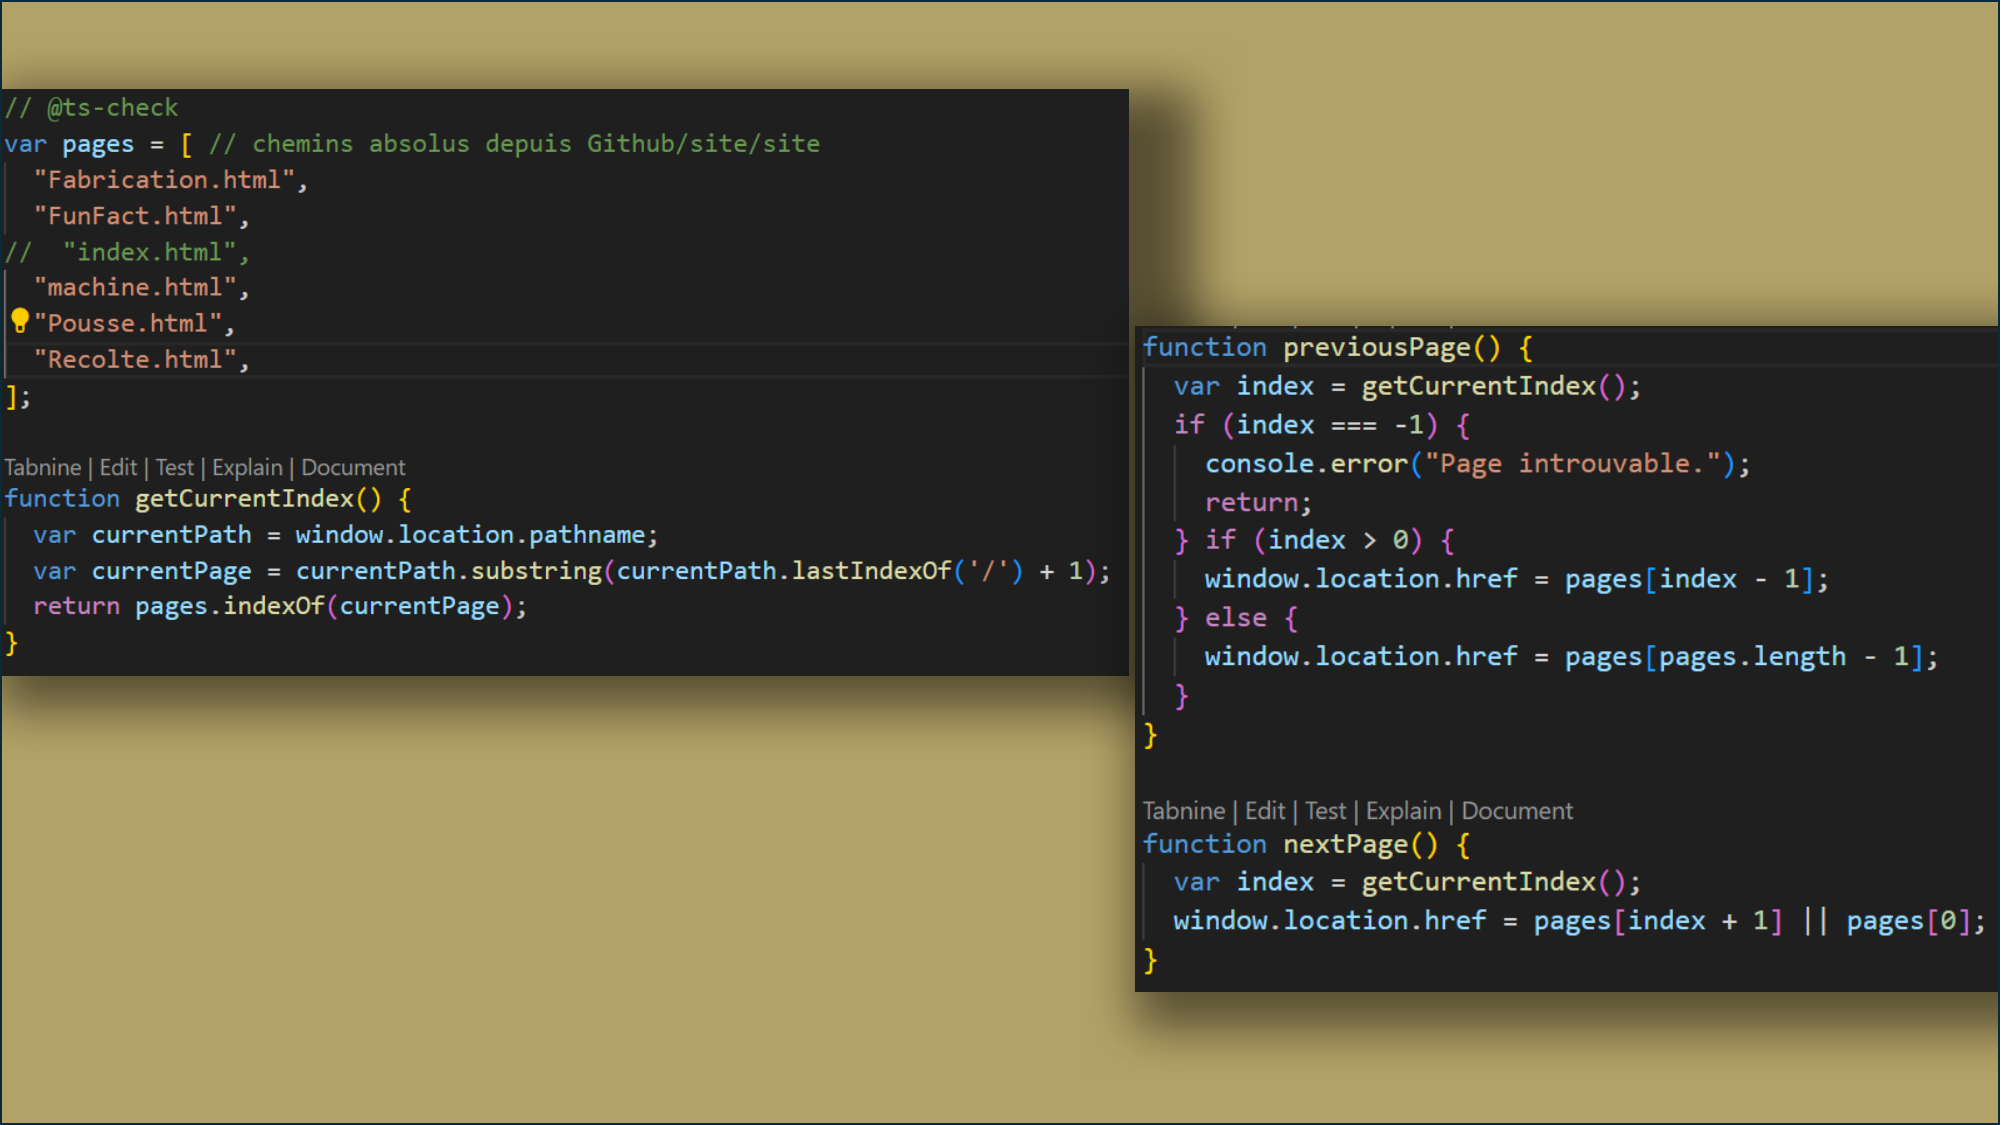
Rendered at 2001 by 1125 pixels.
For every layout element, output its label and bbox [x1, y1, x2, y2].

picture [0, 89, 1129, 677]
picture [1134, 325, 2000, 992]
text_box [0, 0, 2000, 1125]
